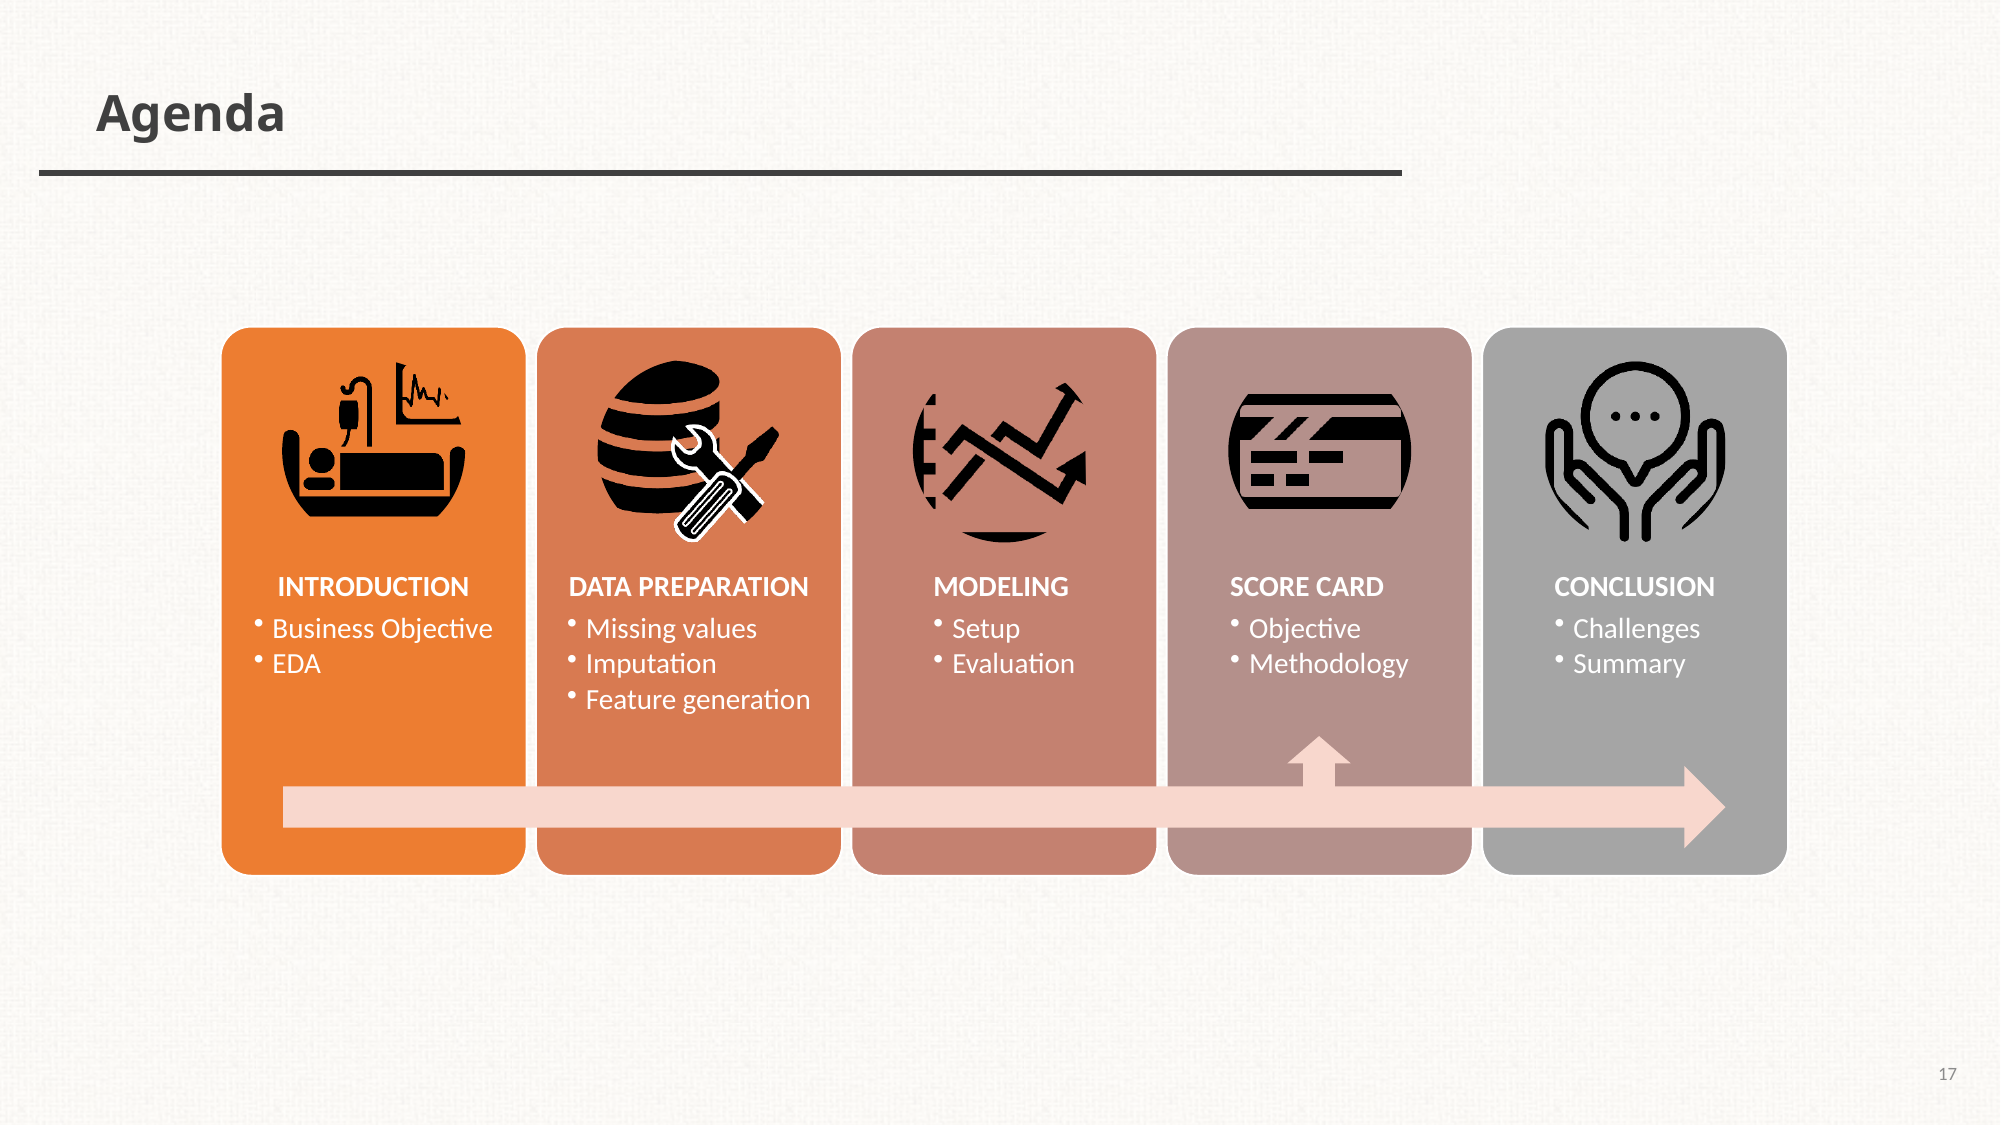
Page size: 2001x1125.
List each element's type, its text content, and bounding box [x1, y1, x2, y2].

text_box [220, 326, 1789, 876]
slide_number 17 [1889, 1042, 1973, 1103]
title Agenda [80, 75, 1638, 155]
